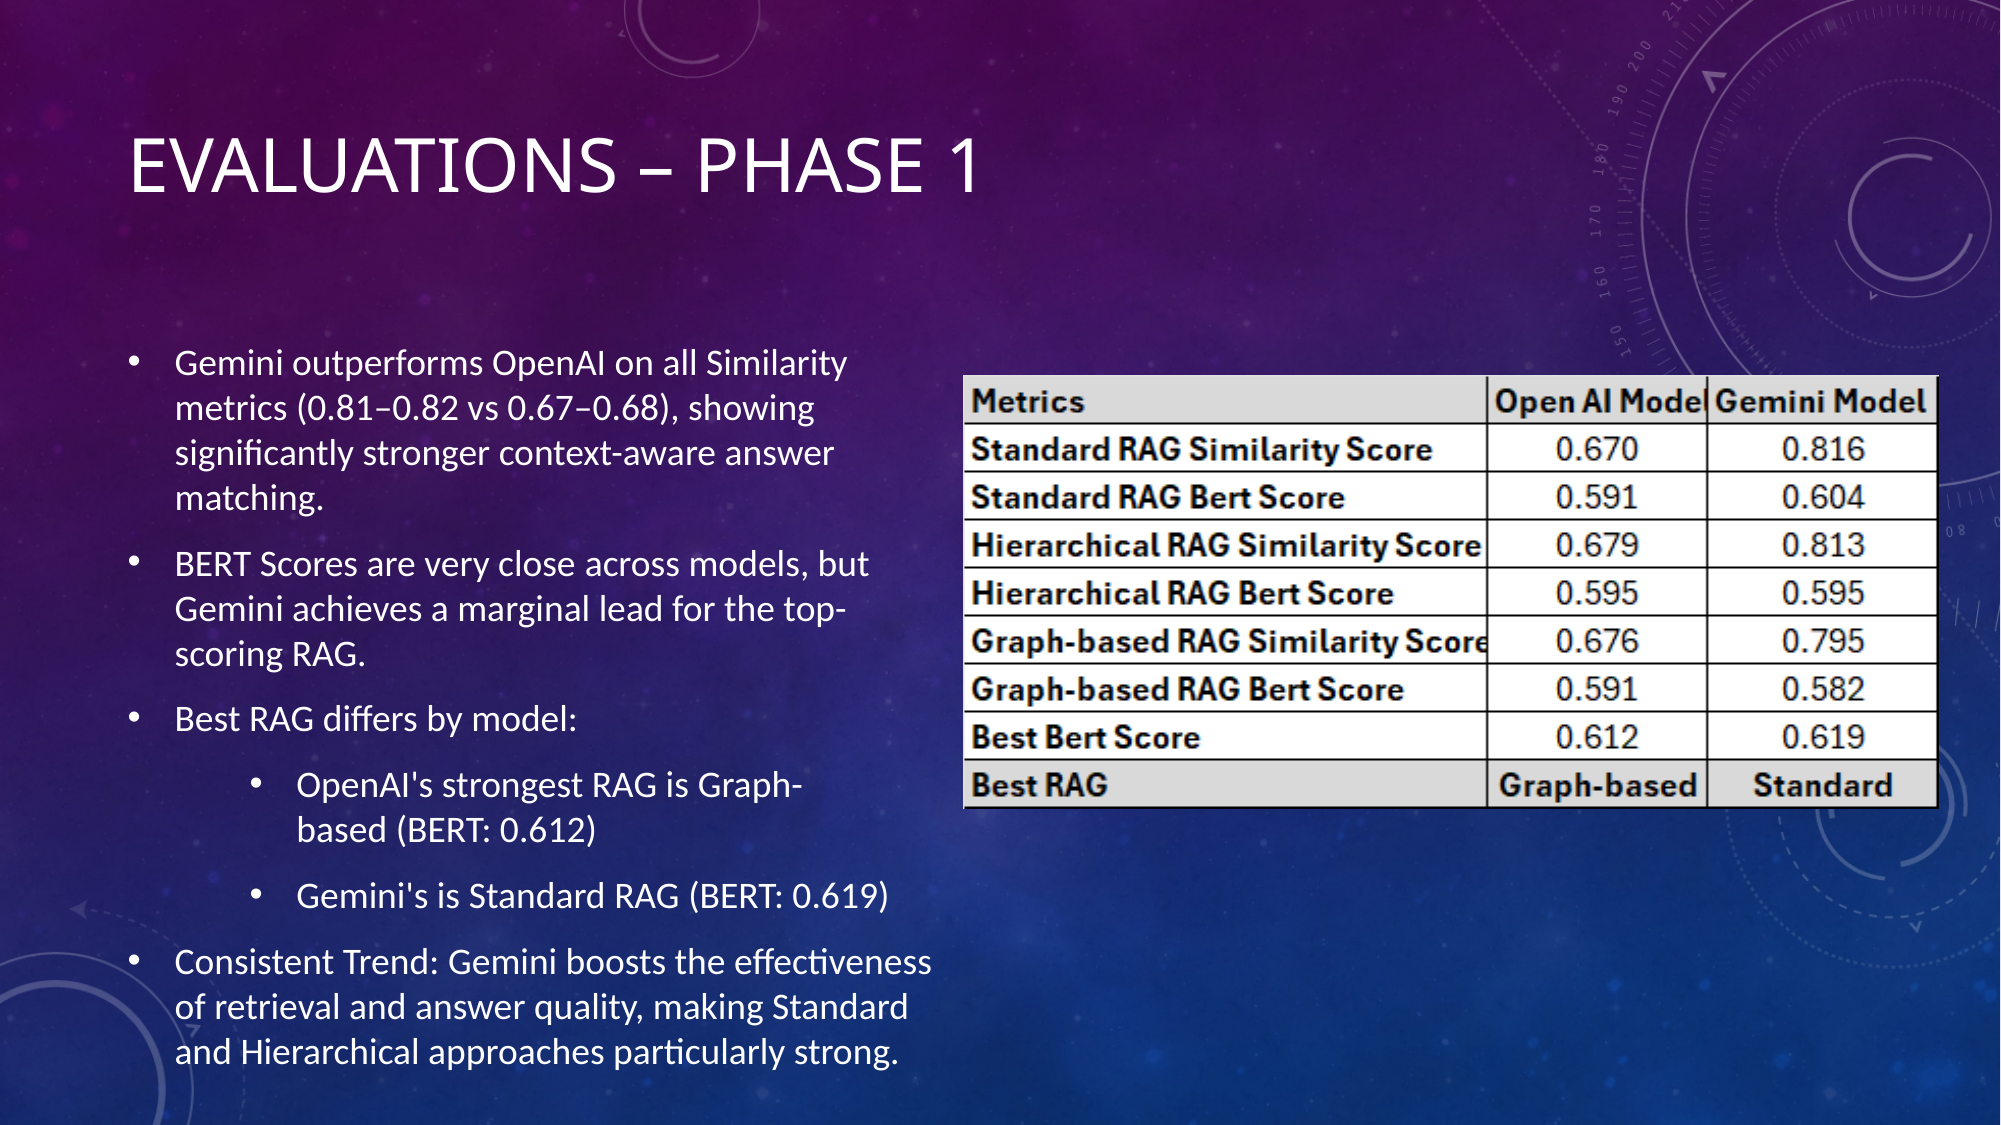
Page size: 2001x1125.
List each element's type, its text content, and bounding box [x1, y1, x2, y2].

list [963, 375, 1939, 809]
title Evaluations – Phase 1 [112, 43, 1775, 282]
text_box Gemini outperforms OpenAI on all Similarity metrics (0.81–0.82 vs 0.67–0.68), showing significantly stronger context-aware answer matching. BERT Scores are very close across models, but Gemini achieves a marginal lead for the top-scoring RAG. Best RAG differs by model: OpenAI's strongest RAG is Graph-based (BERT: 0.612) Gemini's is Standard RAG (BERT: 0.619) Consistent Trend: Gemini boosts the effectiveness of retrieval and answer quality, making Standard and Hierarchical approaches particularly strong. [112, 327, 969, 1083]
picture [0, 0, 2001, 1125]
